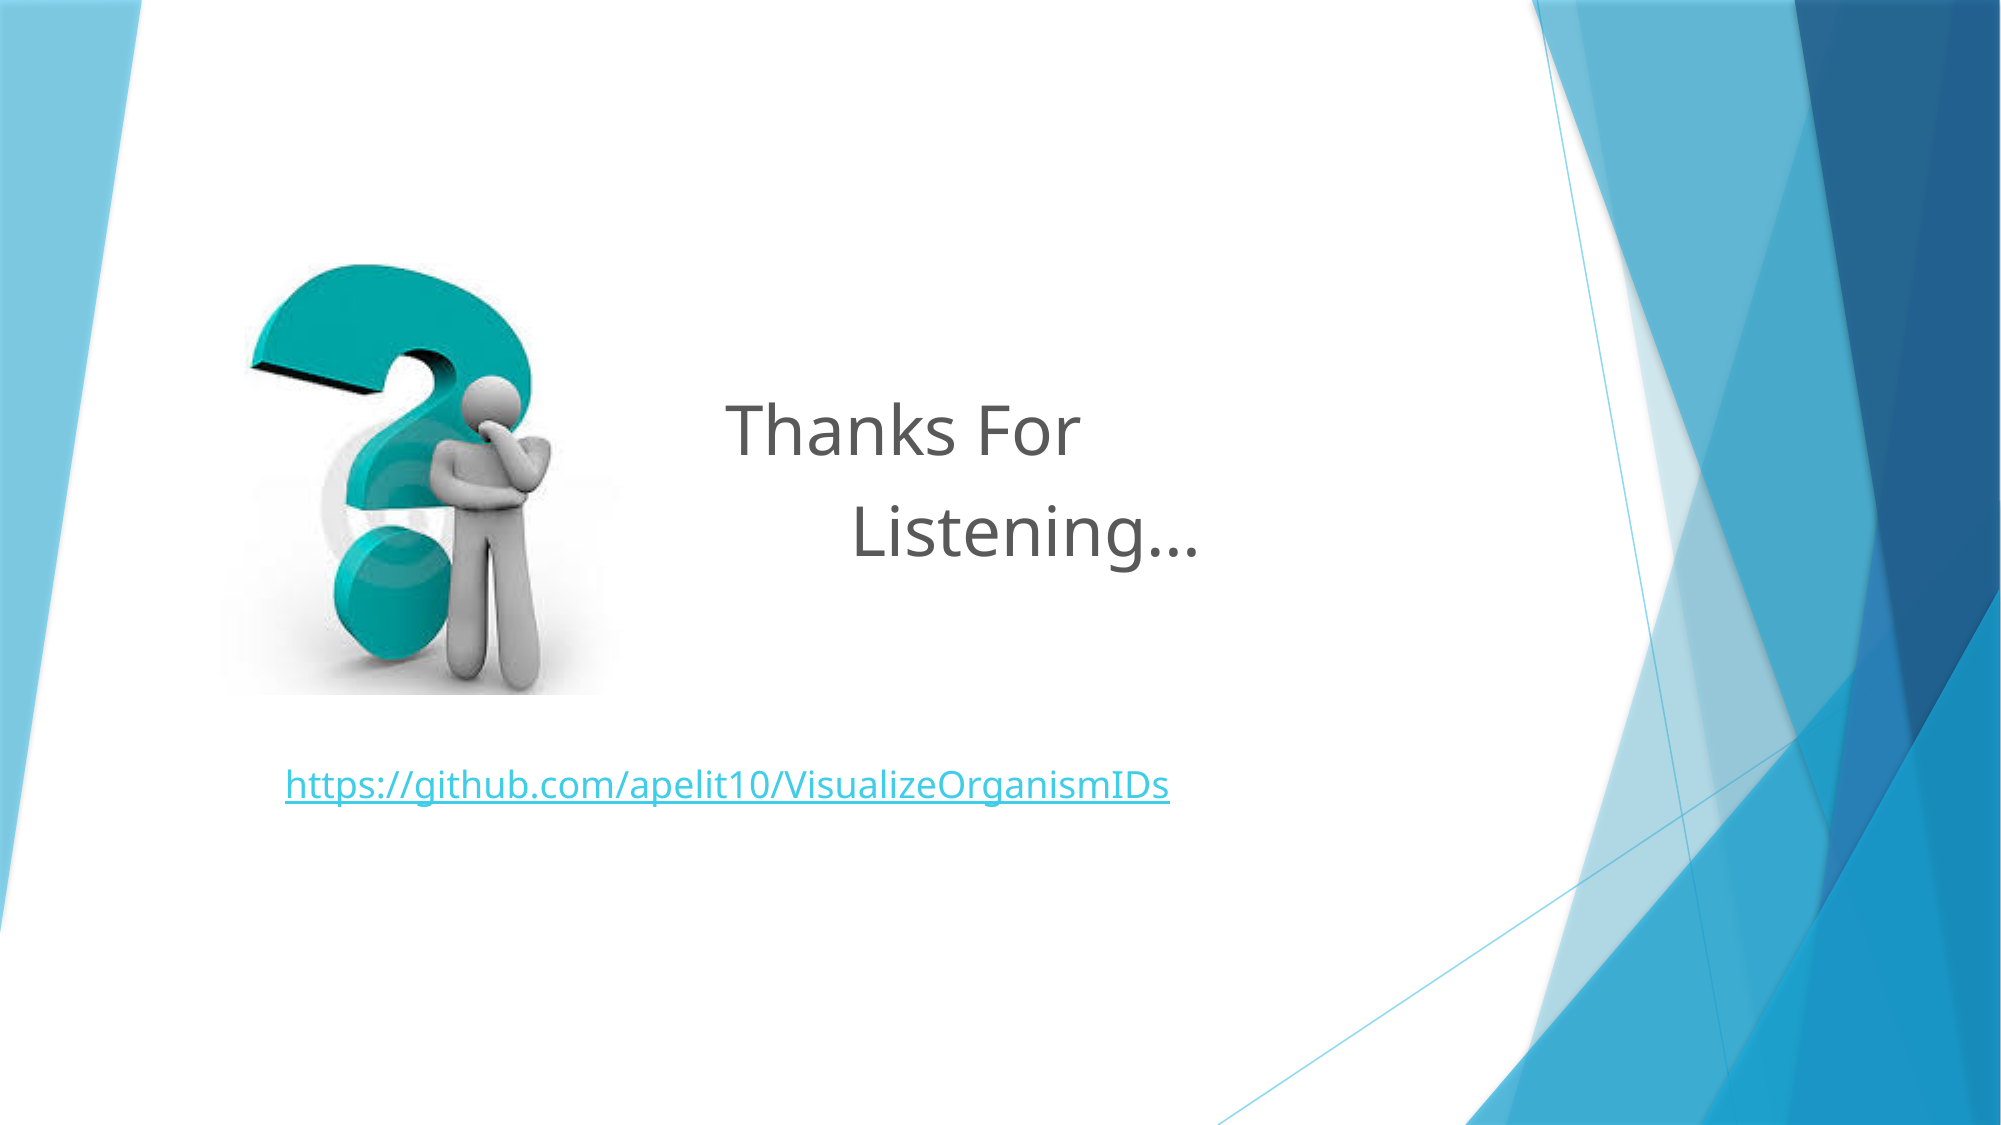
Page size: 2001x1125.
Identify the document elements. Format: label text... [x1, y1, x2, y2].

text_box https://github.com/apelit10/VisualizeOrganismIDs [270, 753, 1186, 819]
picture [181, 263, 649, 695]
subtitle Thanks For Listening… [710, 379, 1759, 579]
